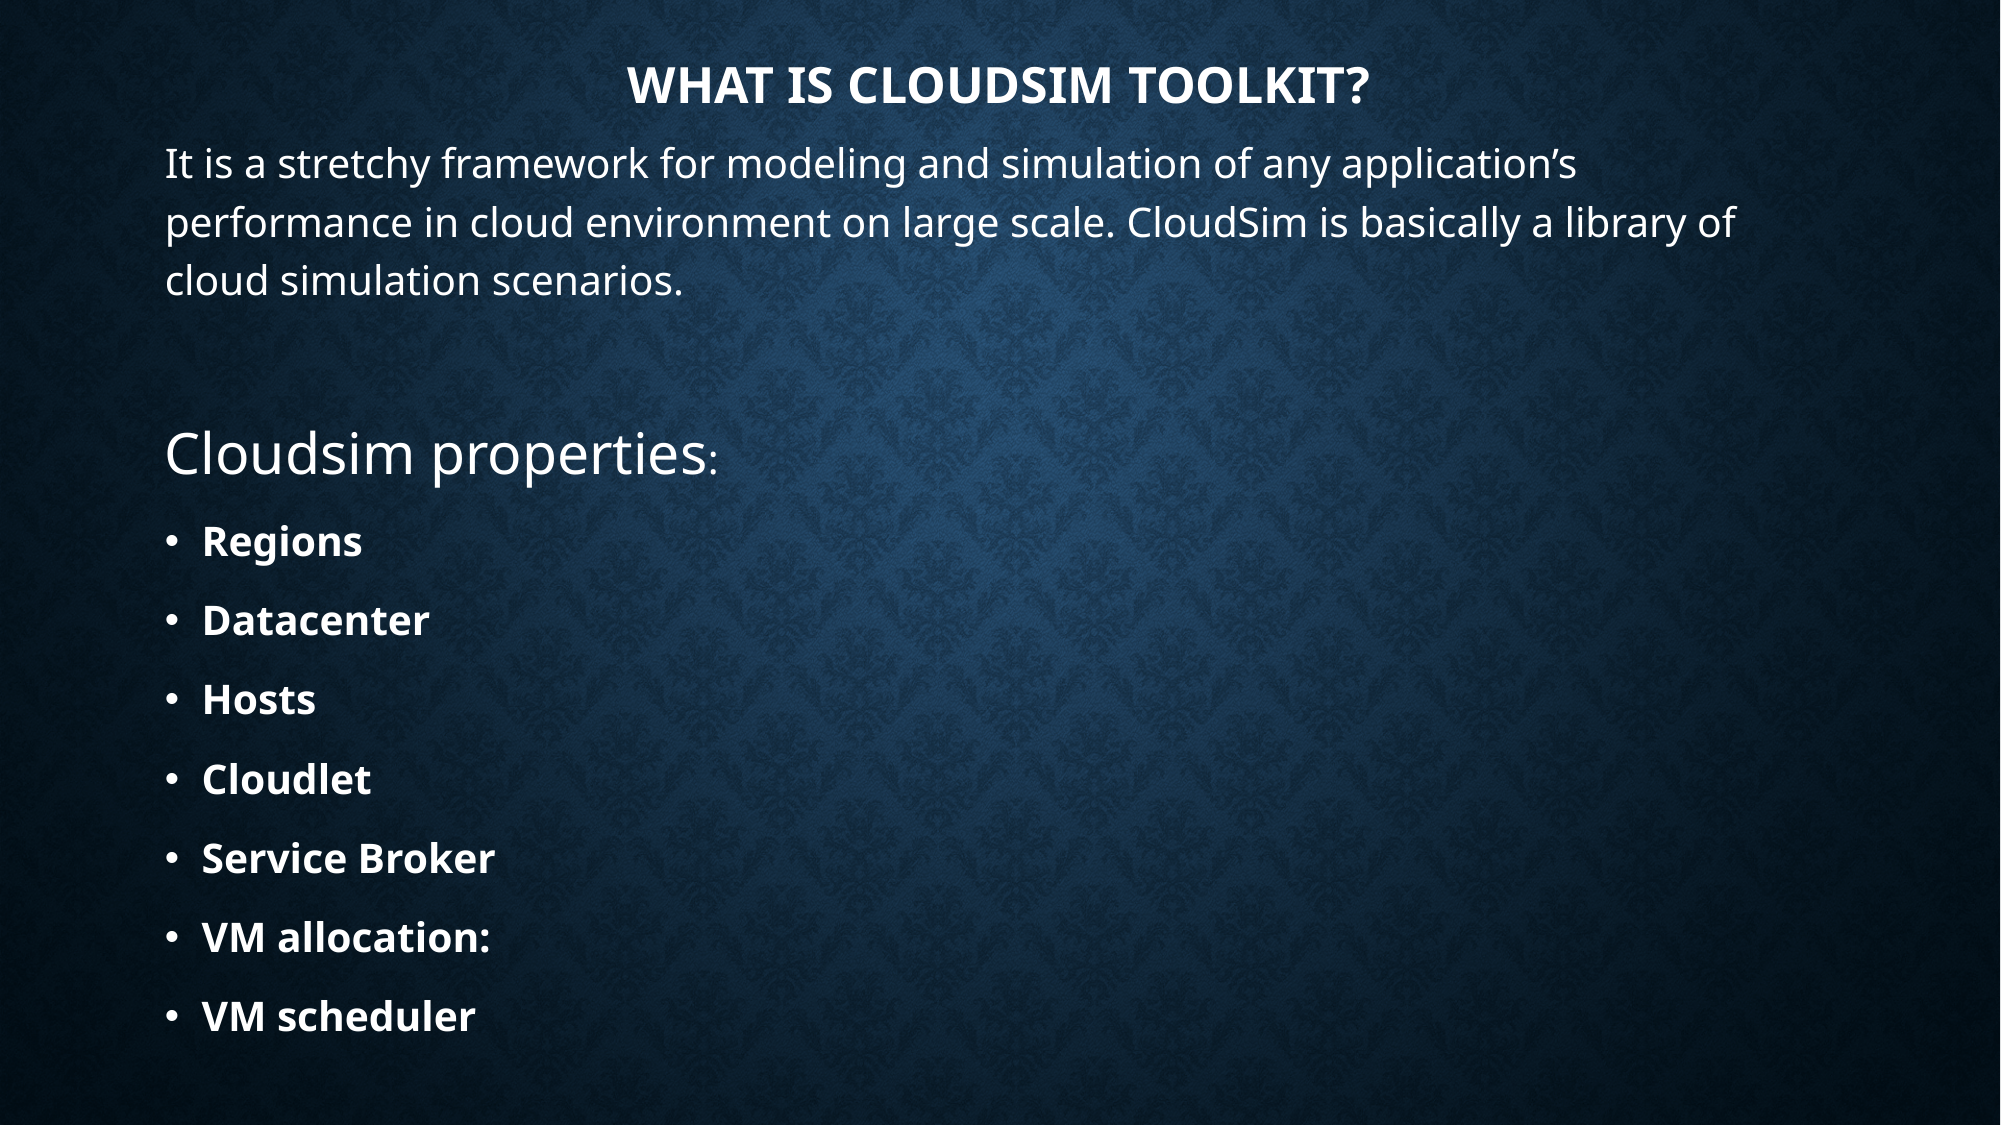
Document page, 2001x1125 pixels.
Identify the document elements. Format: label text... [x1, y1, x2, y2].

list It is a stretchy framework for modeling and simulation of any application’s performance in cloud environment on large scale. CloudSim is basically a library of cloud simulation scenarios. Cloudsim properties: Regions Datacenter Hosts Cloudlet Service Broker VM allocation: VM scheduler [149, 120, 1849, 1053]
title What is cloudsim toolkit? [149, 0, 1849, 120]
